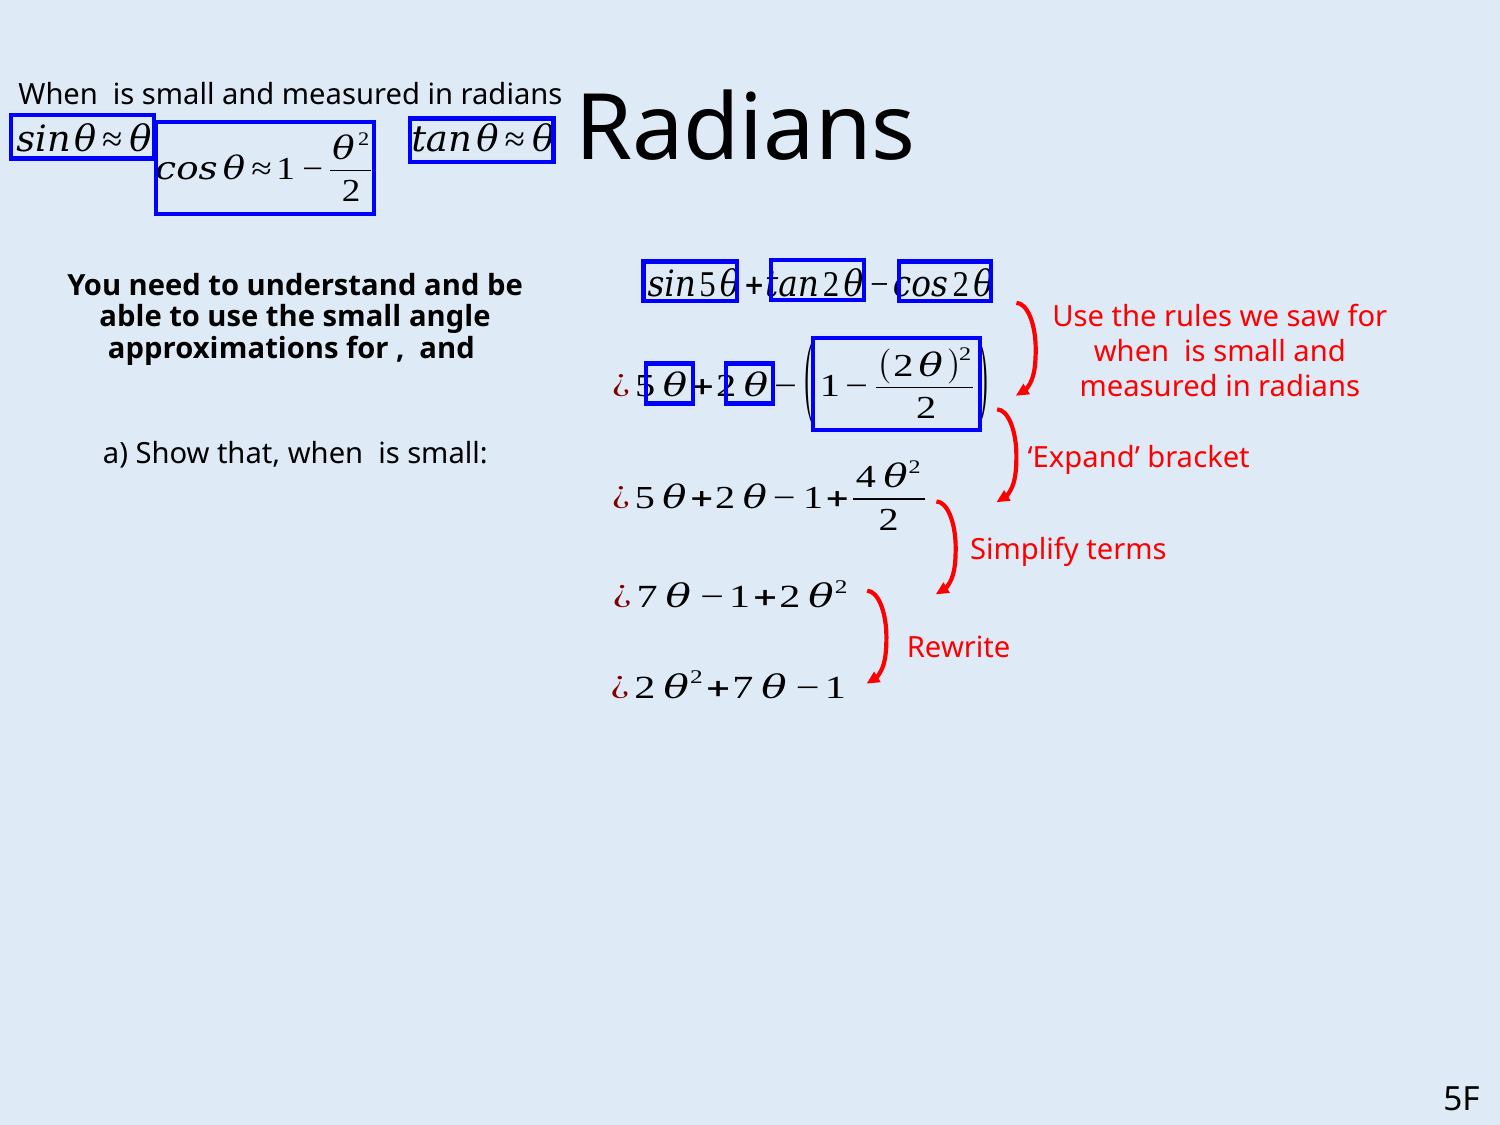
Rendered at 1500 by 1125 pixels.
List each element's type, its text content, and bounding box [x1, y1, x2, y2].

text_box [642, 260, 738, 302]
text_box [812, 337, 981, 431]
text_box [1016, 302, 1036, 396]
text_box [409, 117, 555, 163]
text_box [645, 363, 694, 404]
text_box Simplify terms [948, 522, 1189, 573]
text_box [770, 259, 865, 301]
text_box [866, 590, 886, 684]
text_box [898, 260, 992, 302]
text_box [996, 409, 1015, 503]
text_box [725, 363, 774, 404]
text_box [936, 501, 954, 595]
text_box Rewrite [884, 620, 1033, 671]
text_box ‘Expand’ bracket [1006, 430, 1272, 481]
text_box [155, 121, 375, 215]
text_box 5F [1428, 1069, 1500, 1125]
title Radians [98, 21, 1393, 239]
text_box [10, 114, 155, 159]
